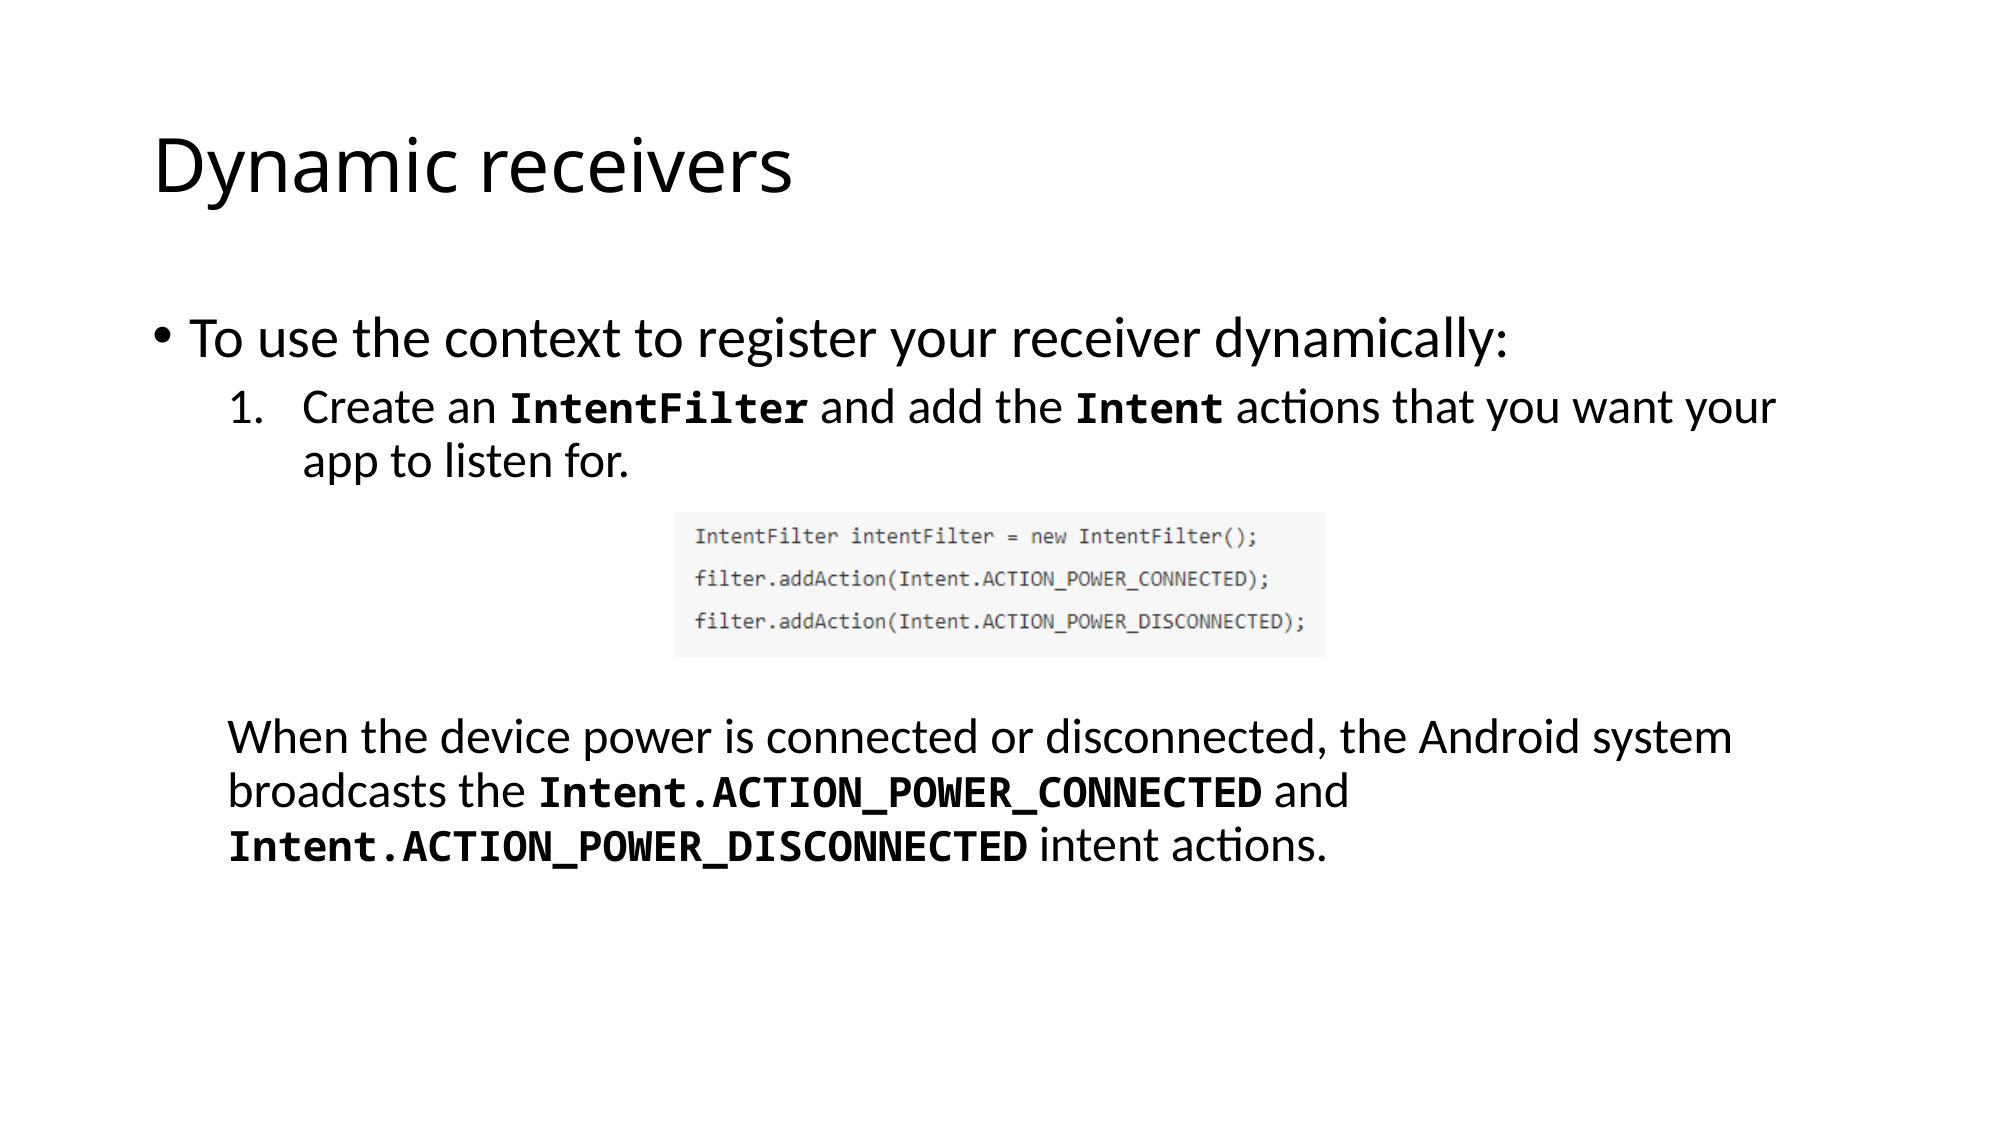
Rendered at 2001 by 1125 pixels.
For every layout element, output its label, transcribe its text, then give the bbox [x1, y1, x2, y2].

picture [674, 512, 1326, 657]
list To use the context to register your receiver dynamically: Create an IntentFilter and add the Intent actions that you want your app to listen for. When the device power is connected or disconnected, the Android system broadcasts the Intent.ACTION_POWER_CONNECTED and Intent.ACTION_POWER_DISCONNECTED intent actions. [137, 299, 1863, 1014]
title Dynamic receivers [137, 59, 1863, 278]
